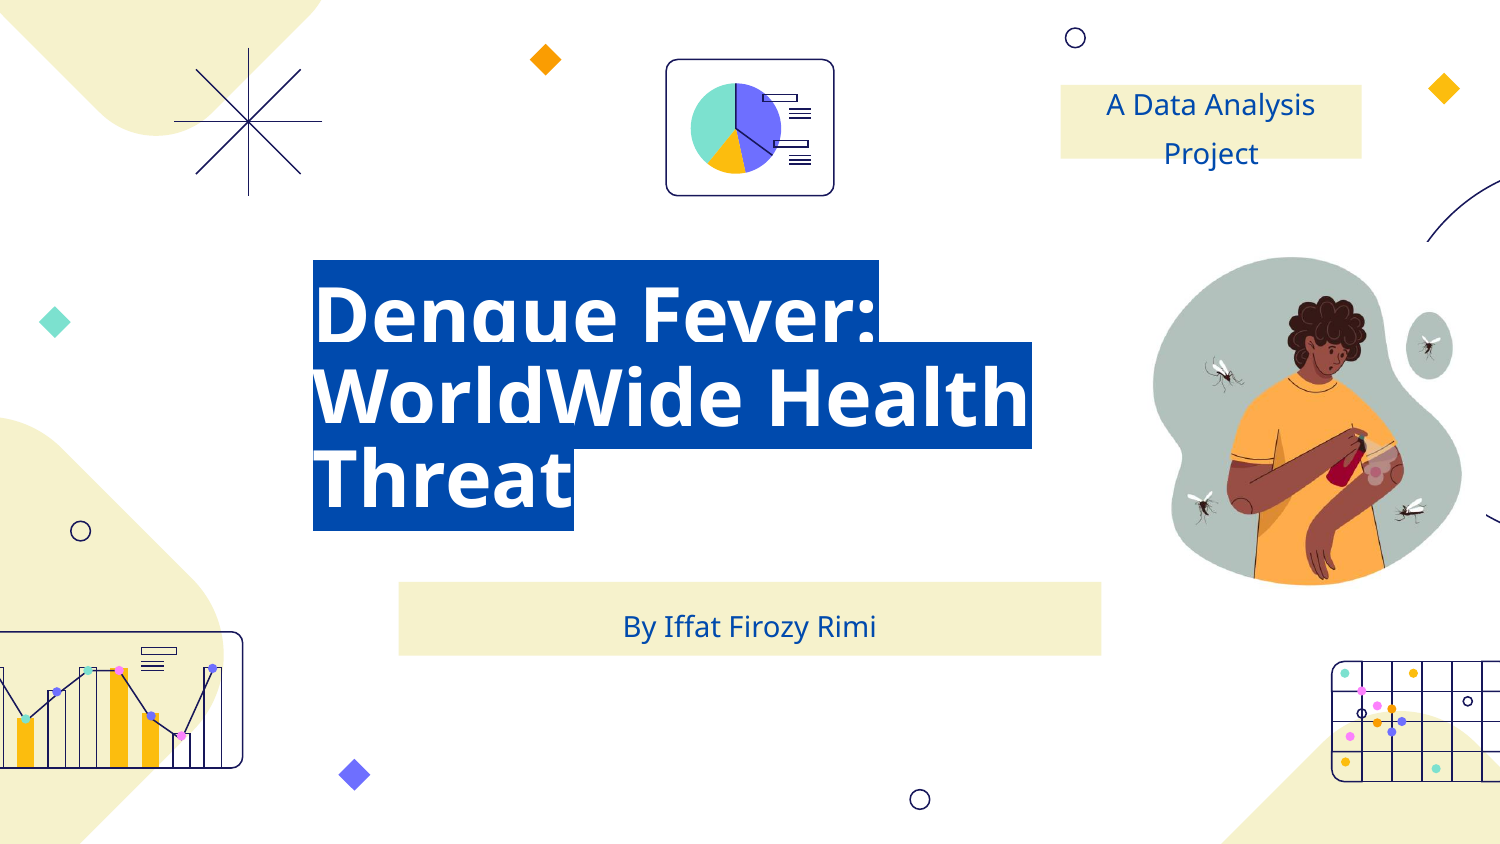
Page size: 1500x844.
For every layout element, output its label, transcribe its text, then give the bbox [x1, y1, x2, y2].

picture [1128, 242, 1486, 600]
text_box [0, 631, 243, 769]
subtitle By Iffat Firozy Rimi [398, 581, 1102, 656]
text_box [174, 47, 323, 196]
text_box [1331, 661, 1500, 782]
title A Data Analysis Project [1060, 84, 1362, 159]
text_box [665, 59, 835, 196]
title Dengue Fever: WorldWide Health Threat [297, 258, 1123, 545]
